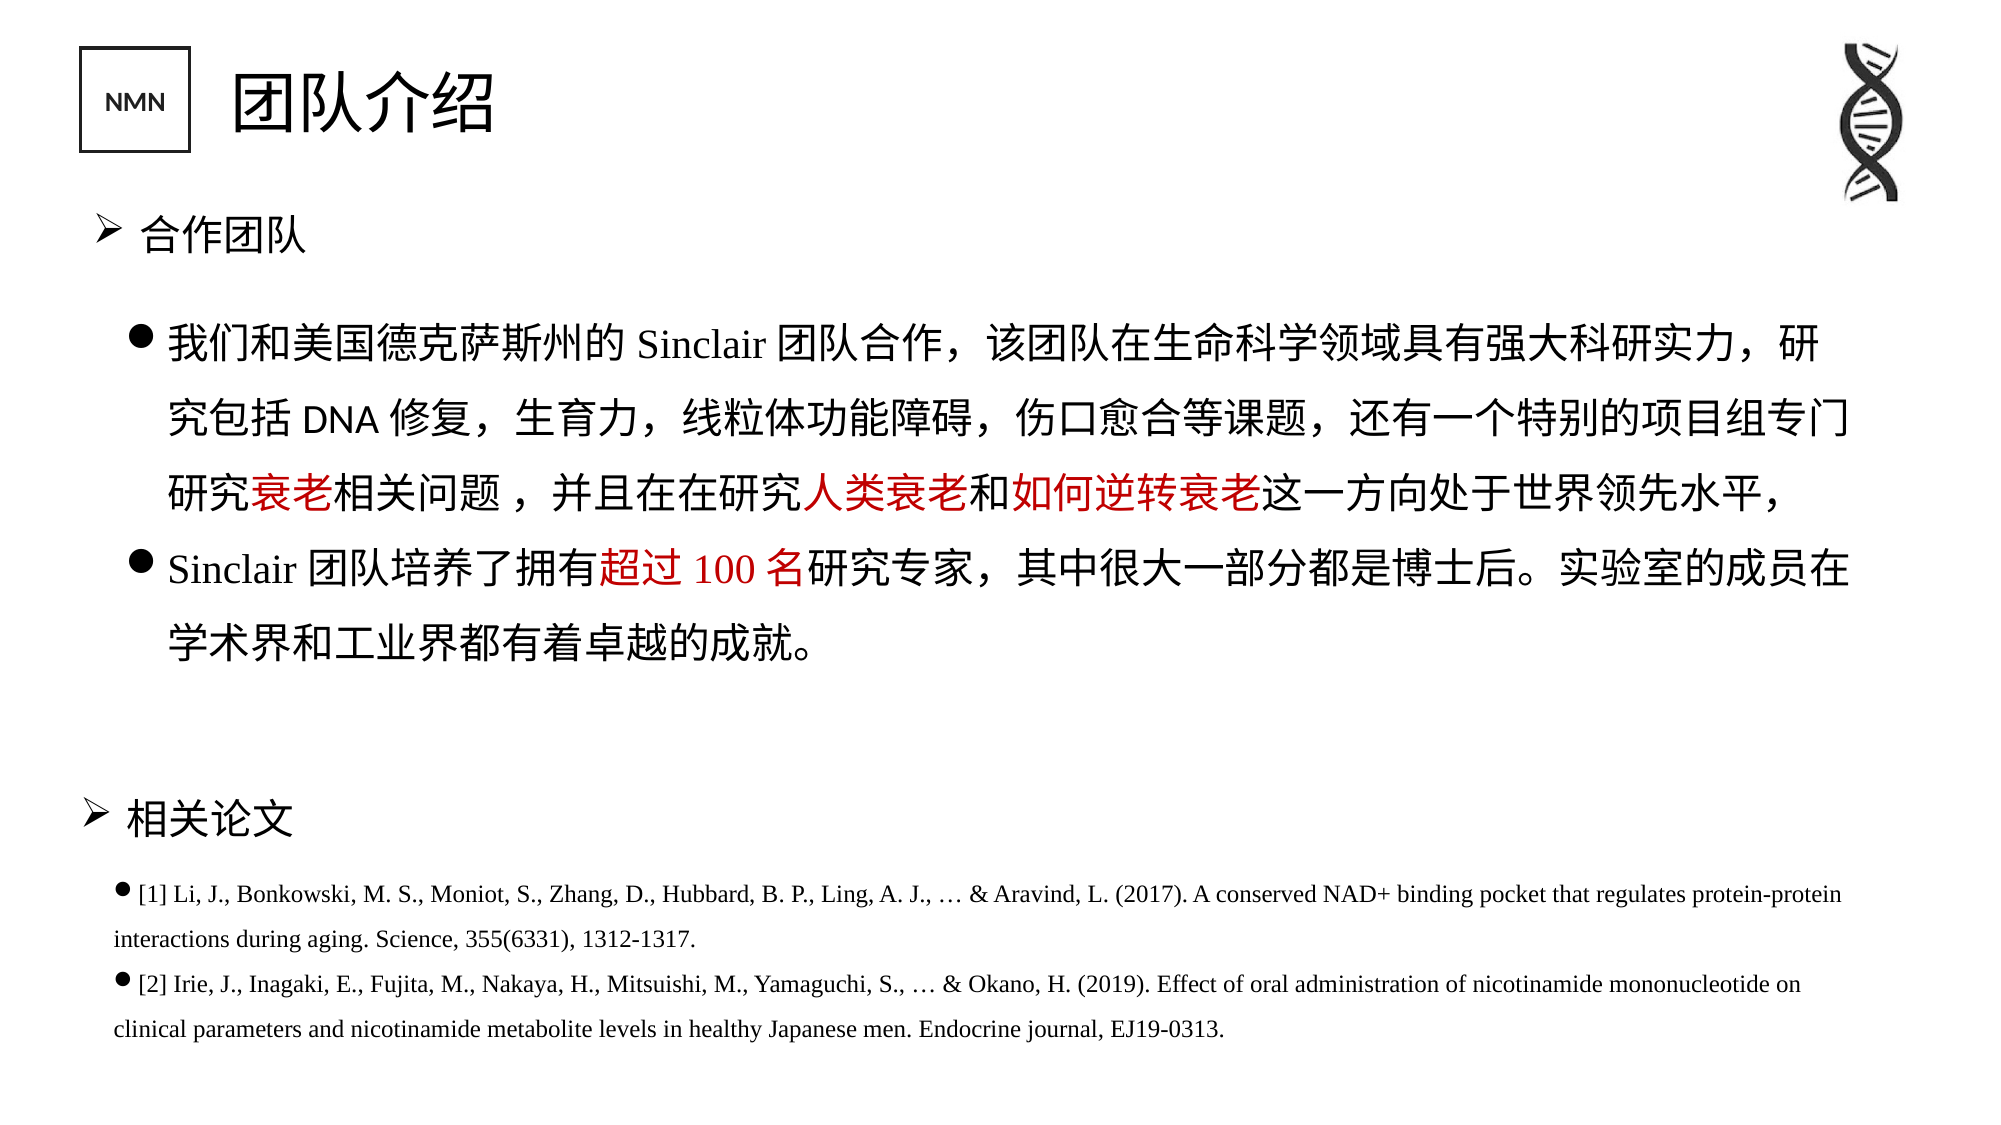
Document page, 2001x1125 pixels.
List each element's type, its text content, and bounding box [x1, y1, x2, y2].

text_box 合作团队 [78, 201, 322, 267]
text_box 团队介绍 [216, 53, 829, 149]
text_box 我们和美国德克萨斯州的Sinclair团队合作，该团队在生命科学领域具有强大科研实力，研究包括DNA修复，生育力，线粒体功能障碍，伤口愈合等课题，还有一个特别的项目组专门研究衰老相关问题 ，并且在在研究人类衰老和如何逆转衰老这一方向处于世界领先水平， Sinclair团队培养了拥有超过100名研究专家，其中很大一部分都是博士后。实验室的成员在学术界和工业界都有着卓越的成就。 [110, 284, 1869, 674]
picture [1807, 21, 1930, 225]
text_box 相关论文 [65, 785, 309, 851]
text_box [1] Li, J., Bonkowski, M. S., Moniot, S., Zhang, D., Hubbard, B. P., Ling, A. J., … & Aravind, L. (2017). A conserved NAD+ binding pocket that regulates protein-protein interactions during aging. Science, 355(6331), 1312-1317. [2] Irie, J., Inagaki, E., Fujita, M., Nakaya, H., Mitsuishi, M., Yamaguchi, S., … & Okano, H. (2019). Effect of oral administration of nicotinamide mononucleotide on clinical parameters and nicotinamide metabolite levels in healthy Japanese men. Endocrine journal, EJ19-0313. [98, 855, 1872, 1050]
